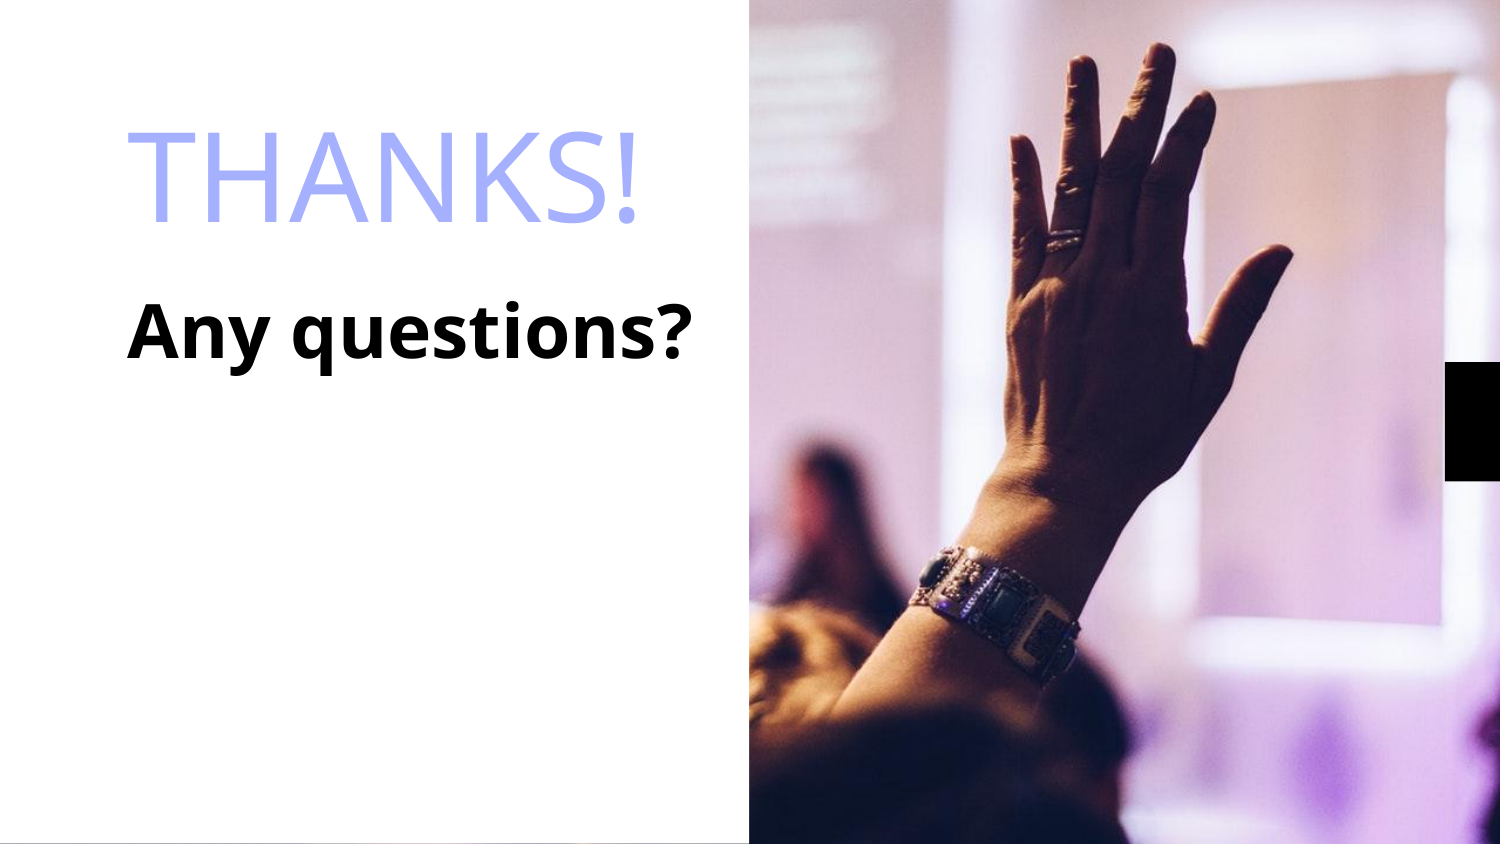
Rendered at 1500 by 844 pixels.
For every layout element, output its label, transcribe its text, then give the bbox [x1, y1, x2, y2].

subtitle Any questions? [112, 268, 911, 398]
title THANKS! [112, 72, 911, 263]
picture [750, 0, 1500, 844]
slide_number [1444, 362, 1500, 482]
